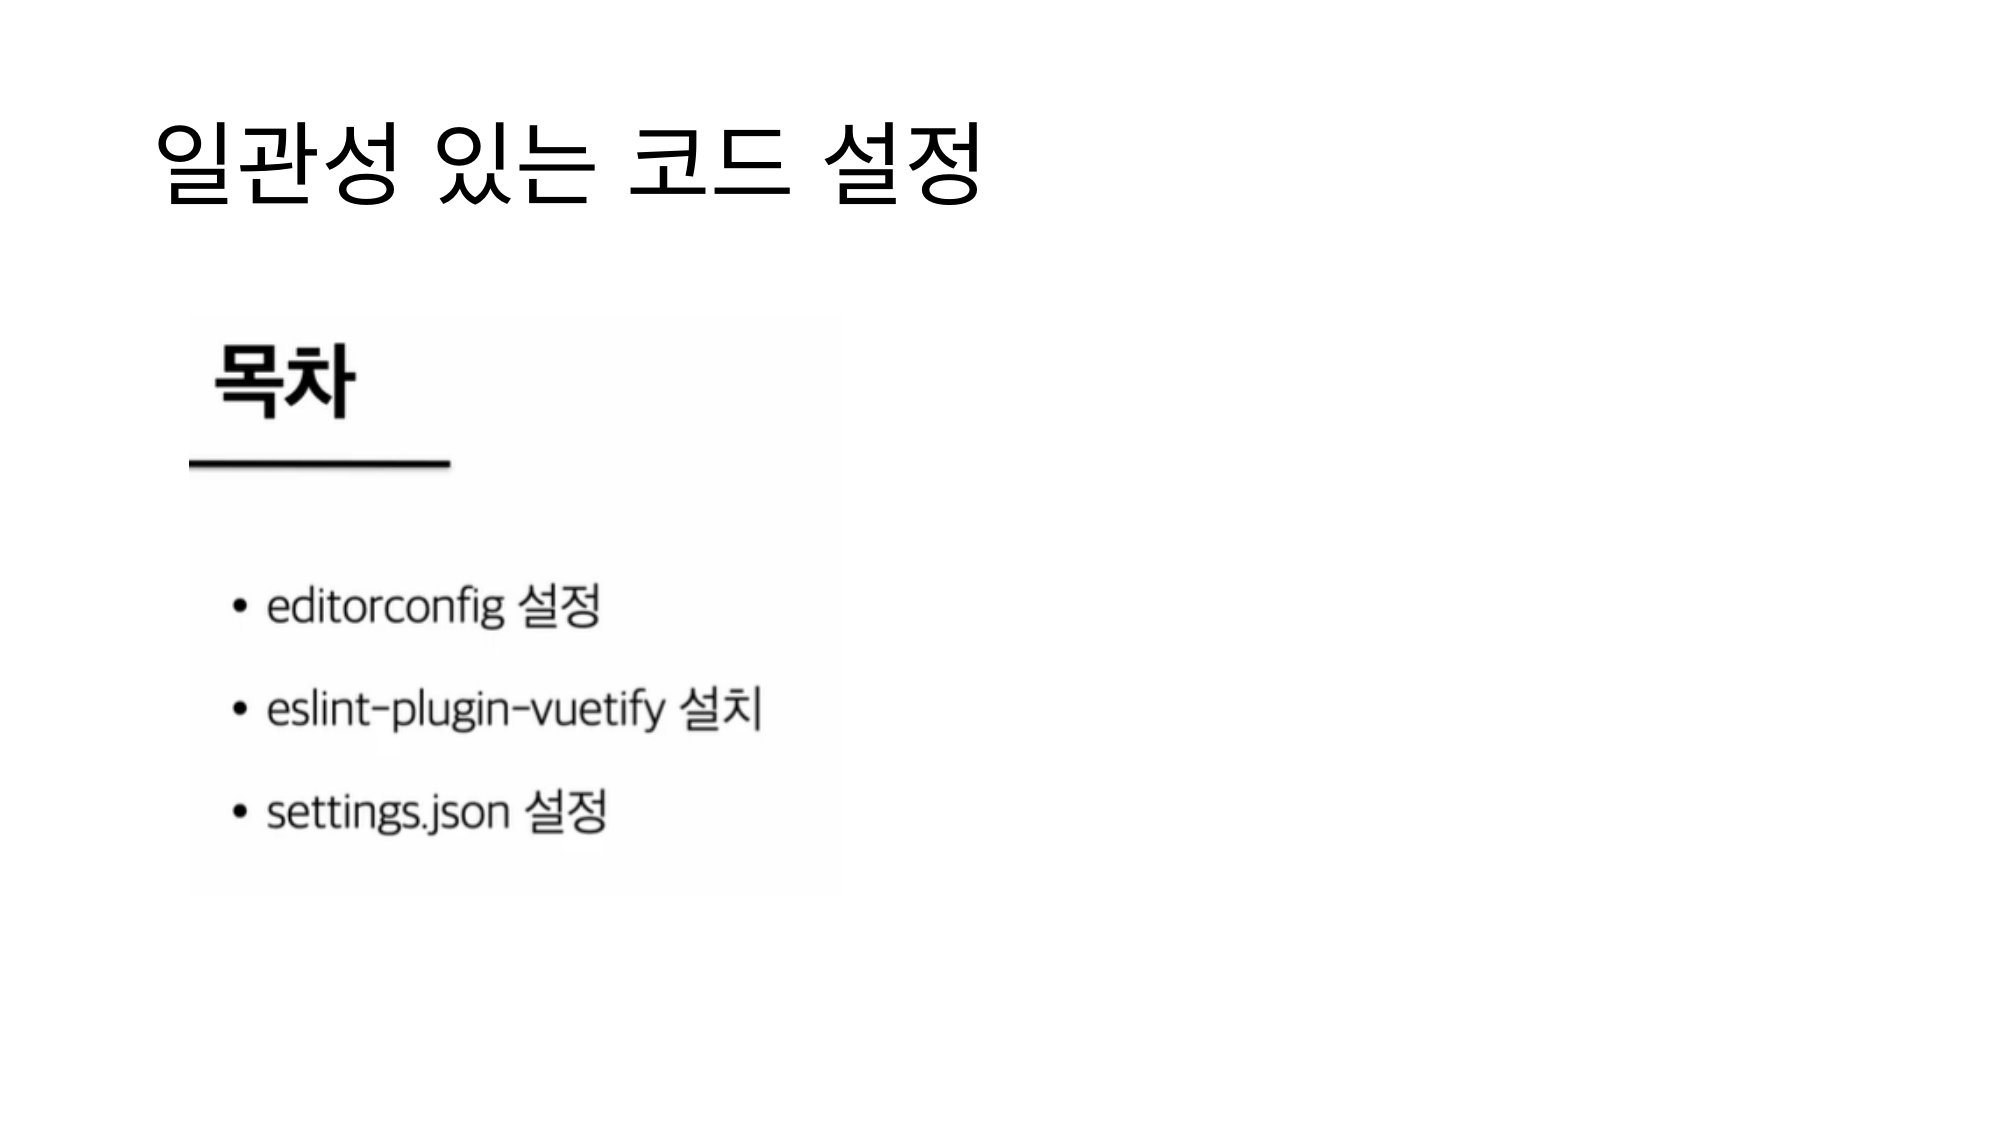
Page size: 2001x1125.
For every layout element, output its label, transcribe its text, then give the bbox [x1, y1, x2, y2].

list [189, 315, 843, 896]
title 일관성 있는 코드 설정 [137, 59, 1863, 278]
